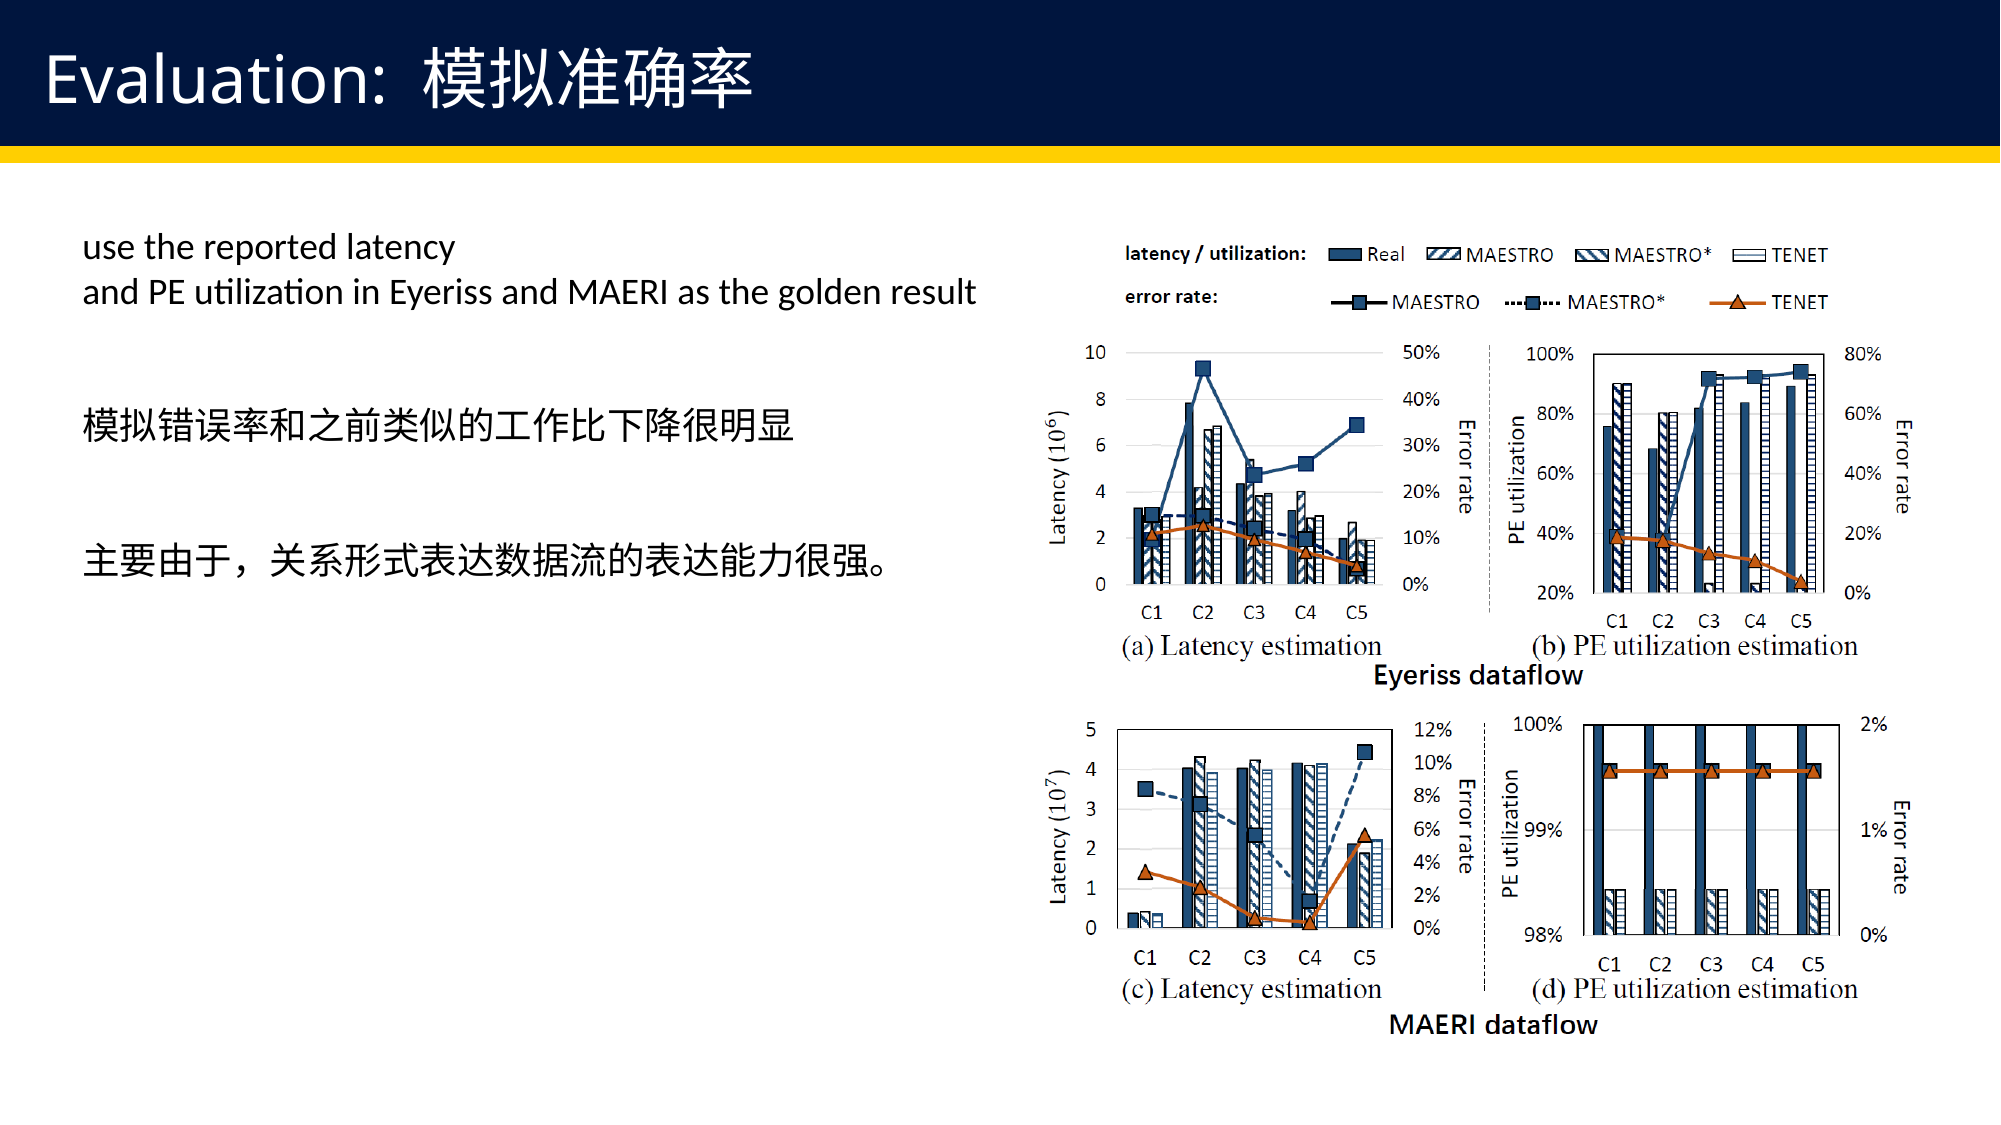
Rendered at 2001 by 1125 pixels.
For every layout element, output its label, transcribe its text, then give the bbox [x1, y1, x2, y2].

picture [0, 146, 2000, 163]
picture [999, 222, 1927, 1048]
text_box use the reported latency and PE utilization in Eyeriss and MAERI as the golden result 模拟错误率和之前类似的工作比下降很明显 主要由于，关系形式表达数据流的表达能力很强。 [67, 214, 1099, 590]
text_box Evaluation: 模拟准确率 [28, 29, 2000, 125]
